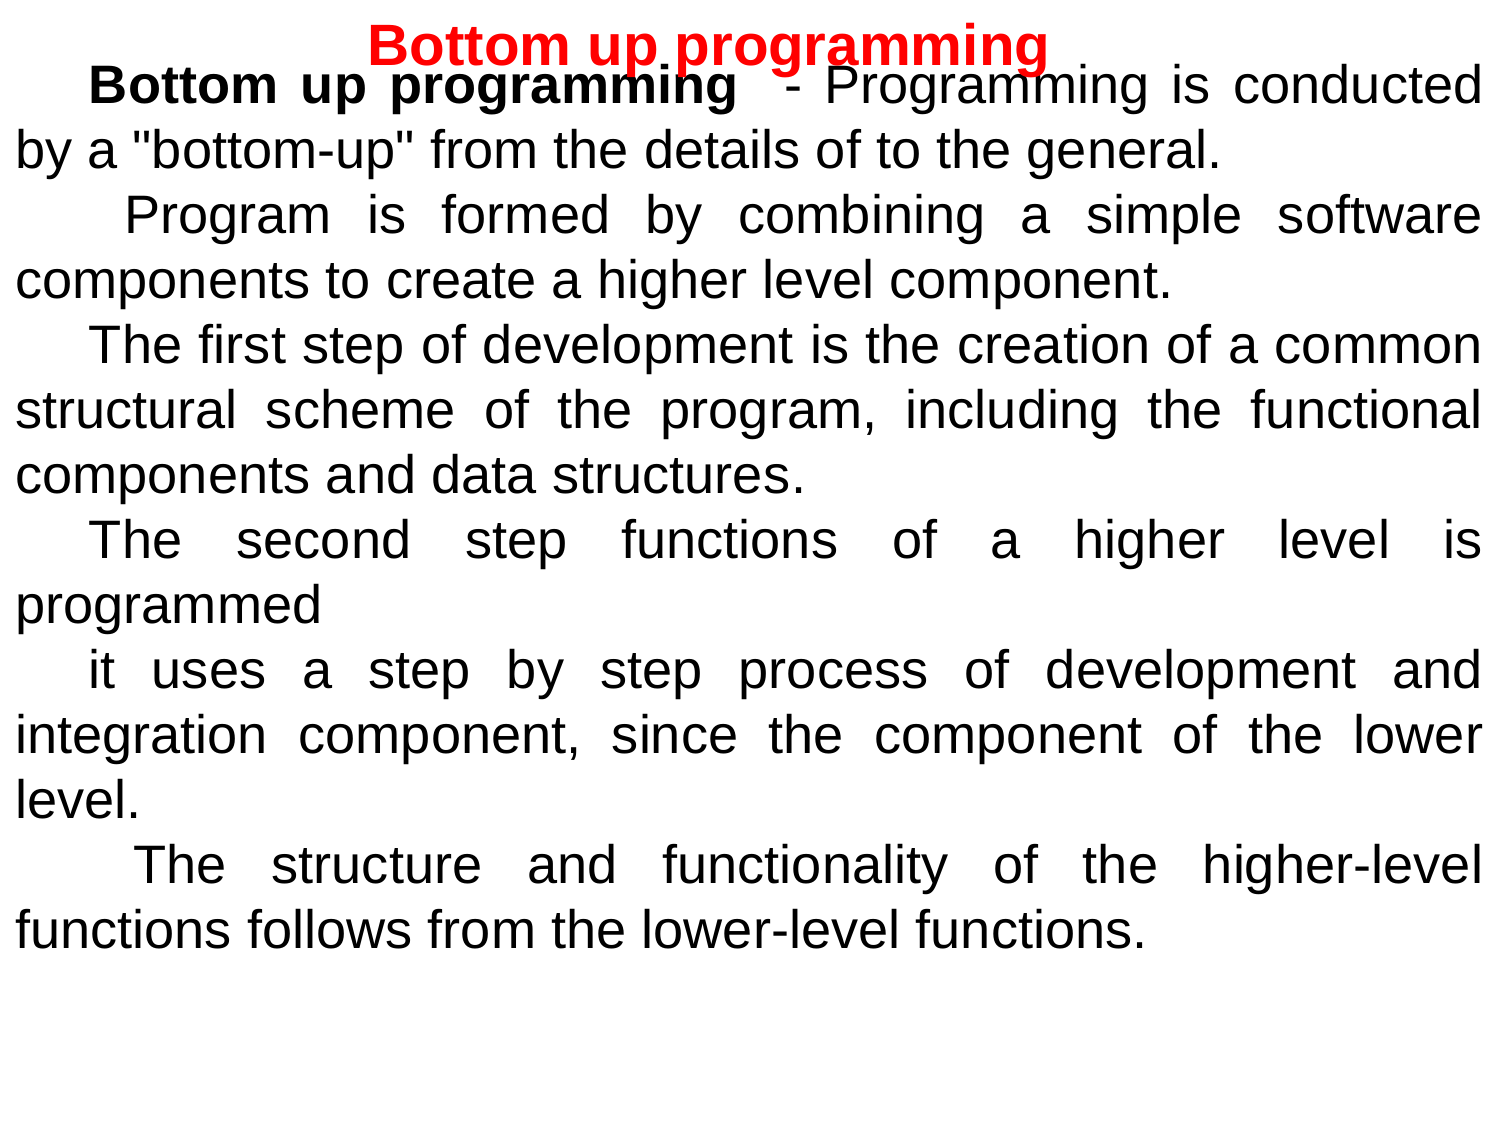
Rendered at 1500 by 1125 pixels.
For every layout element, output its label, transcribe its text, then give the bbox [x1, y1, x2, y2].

text_box Bottom up programming - Programming is conducted by a "bottom-up" from the details of to the general. Program is formed by combining a simple software components to create a higher level component. The first step of development is the creation of a common structural scheme of the program, including the functional components and data structures. The second step functions of a higher level is programmed it uses a step by step process of development and integration component, since the component of the lower level. The structure and functionality of the higher-level functions follows from the lower-level functions. [0, 0, 1500, 967]
text_box Bottom up programming [58, 0, 1360, 85]
